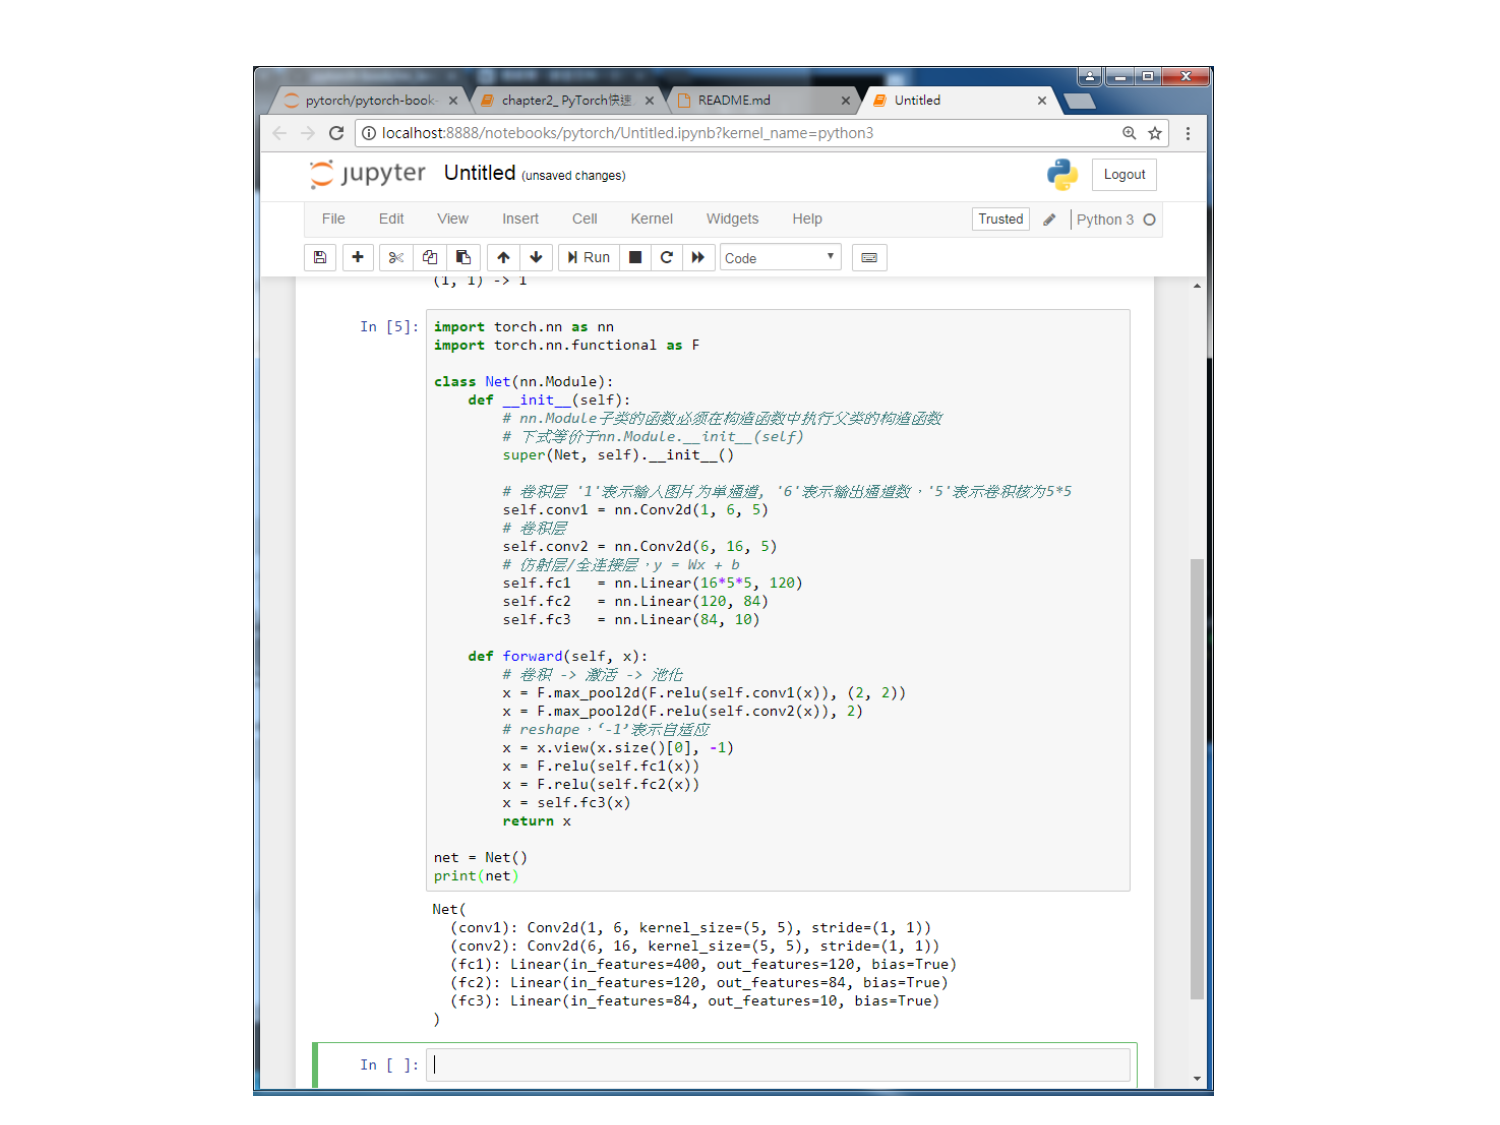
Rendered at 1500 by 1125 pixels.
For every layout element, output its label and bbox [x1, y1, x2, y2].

picture [253, 66, 1215, 1096]
